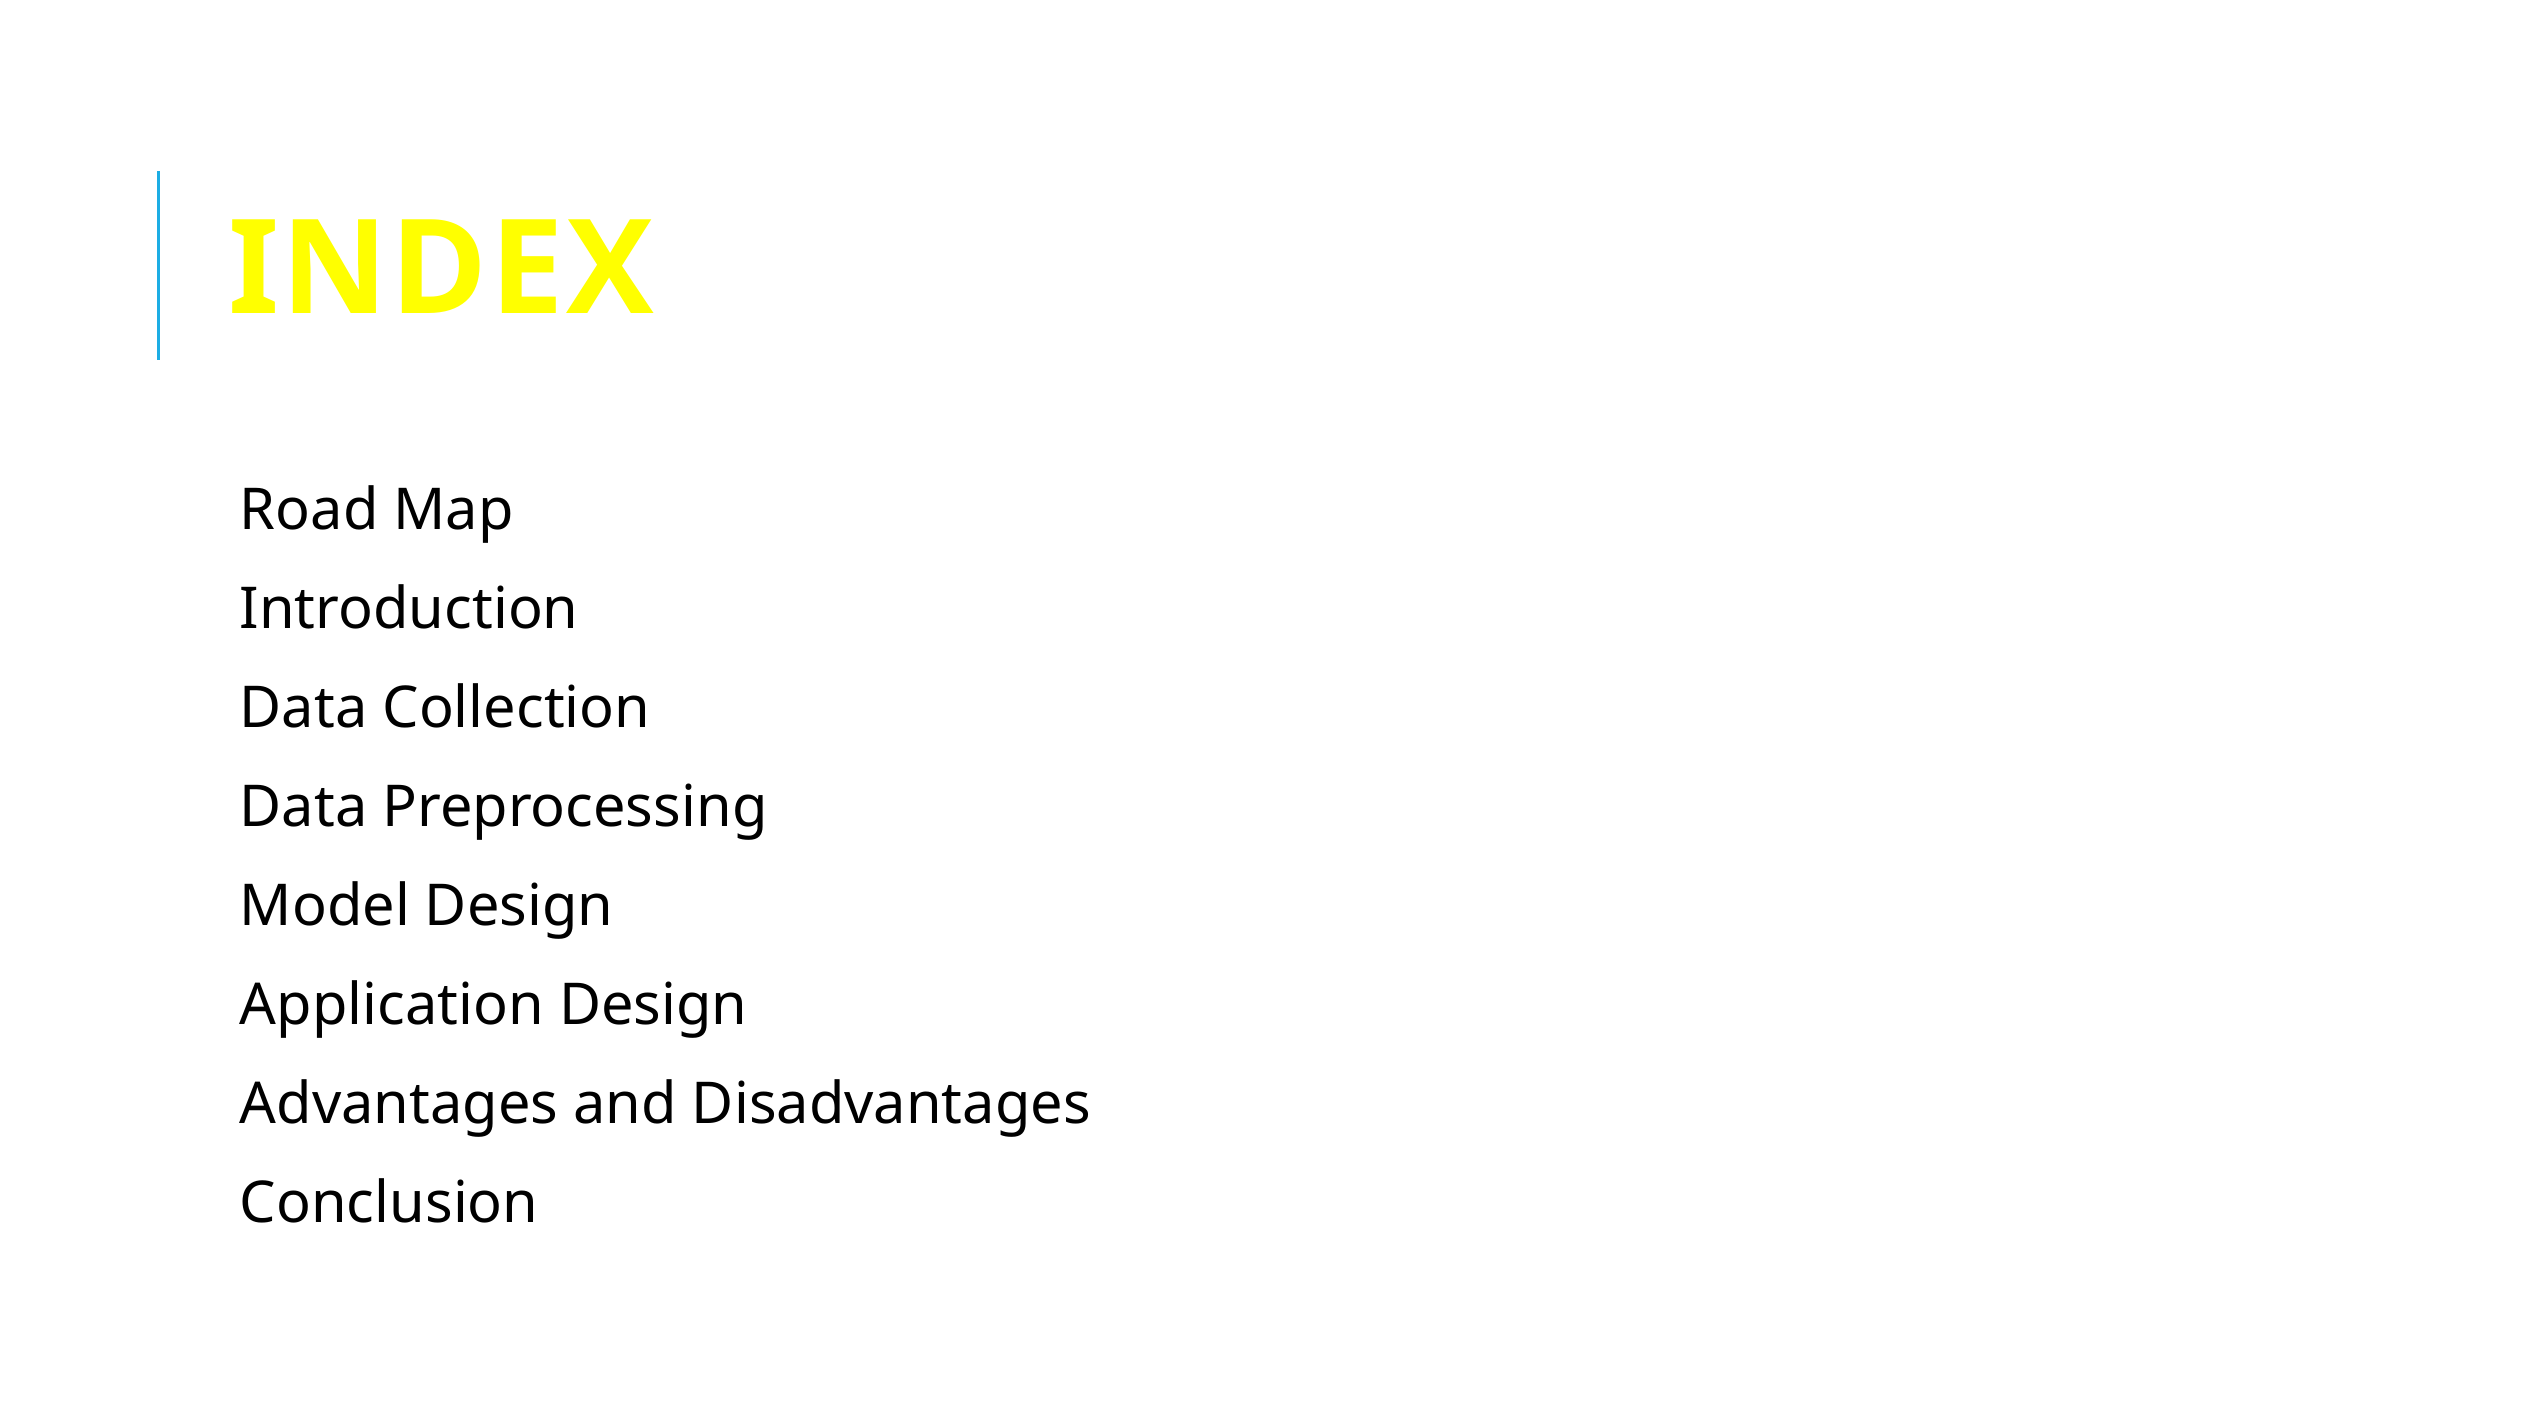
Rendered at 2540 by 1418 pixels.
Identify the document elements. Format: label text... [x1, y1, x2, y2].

title Index [213, 120, 2238, 431]
list Road Map Introduction Data Collection Data Preprocessing Model Design Application Design Advantages and Disadvantages Conclusion [213, 472, 2238, 1304]
